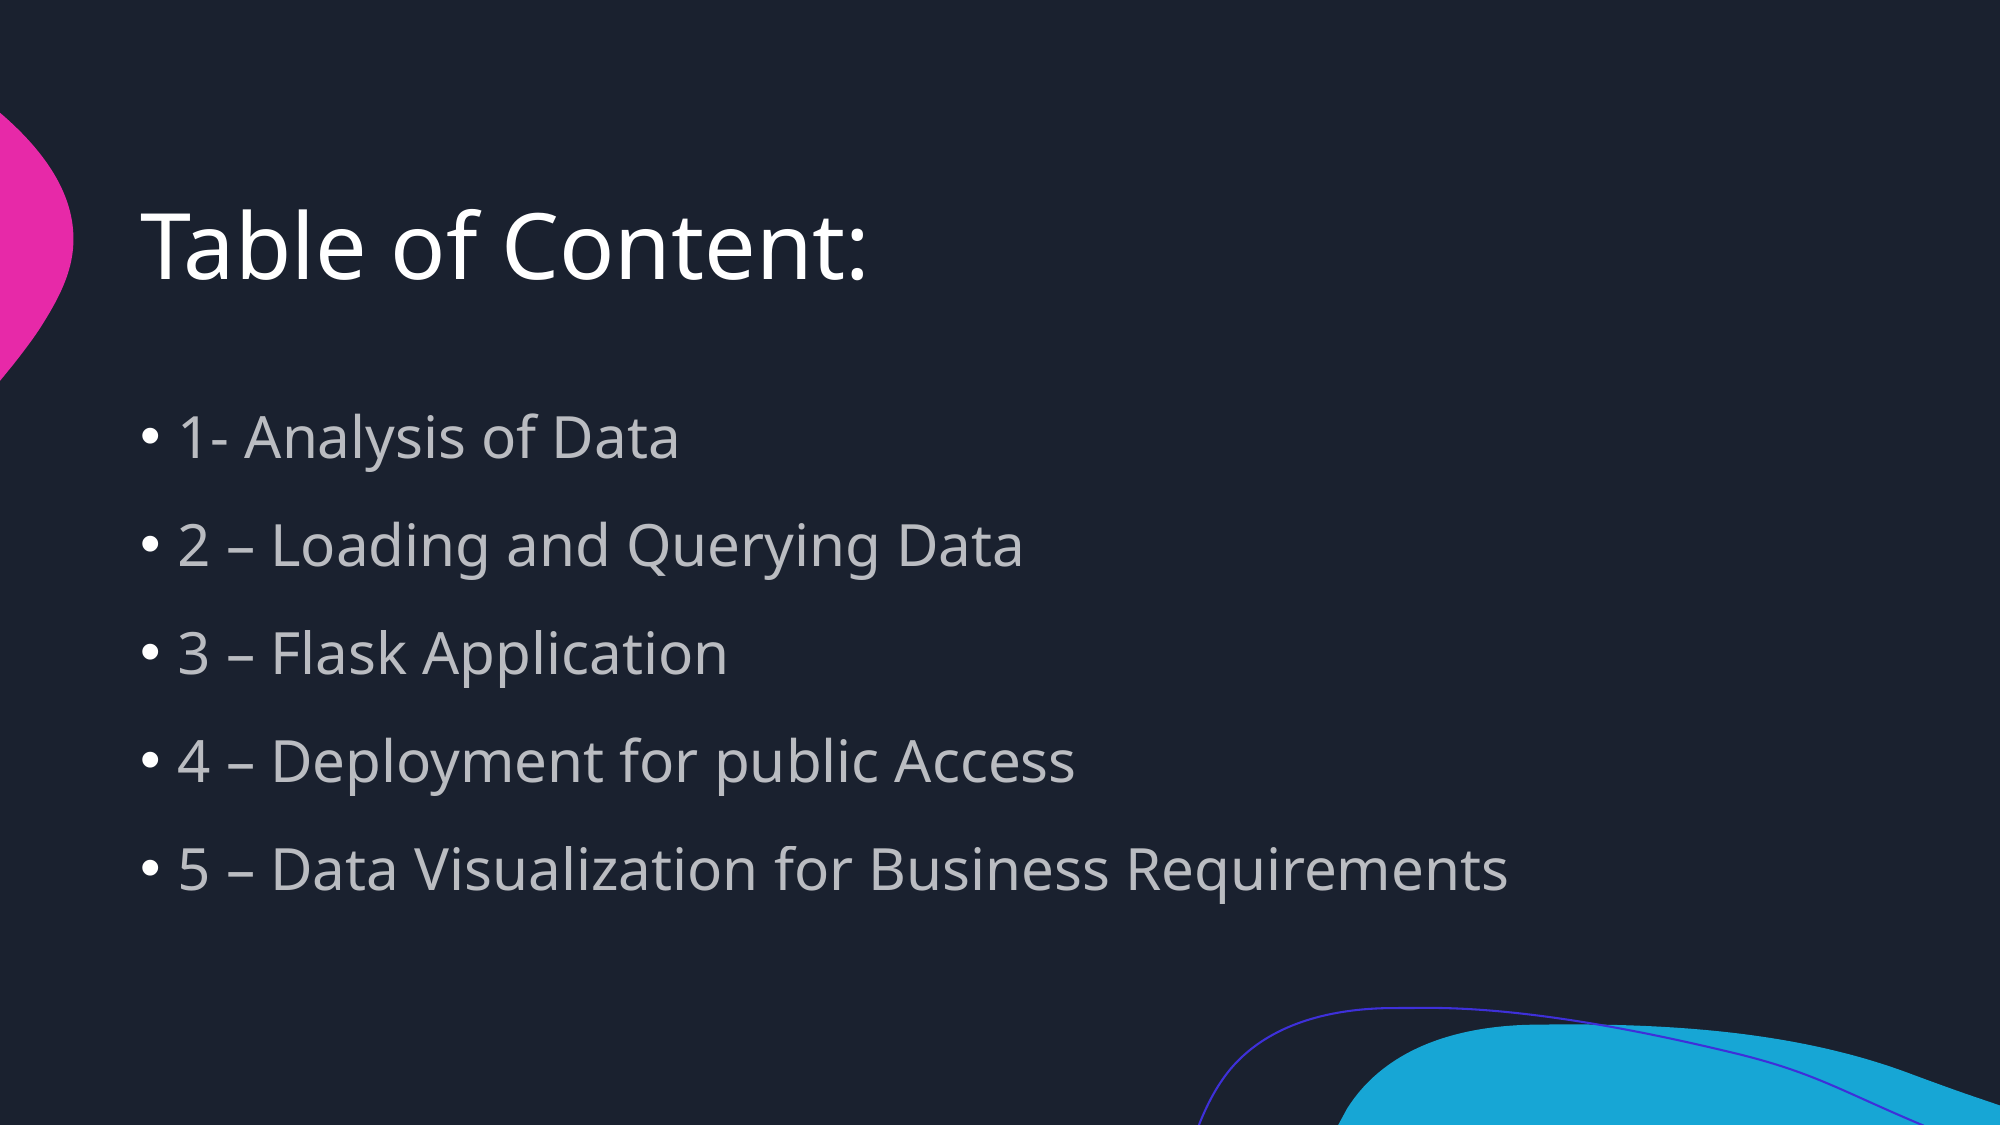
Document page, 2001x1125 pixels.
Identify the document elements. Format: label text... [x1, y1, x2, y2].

list 1- Analysis of Data 2 – Loading and Querying Data 3 – Flask Application 4 – Deployment for public Access 5 – Data Visualization for Business Requirements [125, 375, 1875, 1002]
title Table of Content: [125, 125, 1875, 375]
